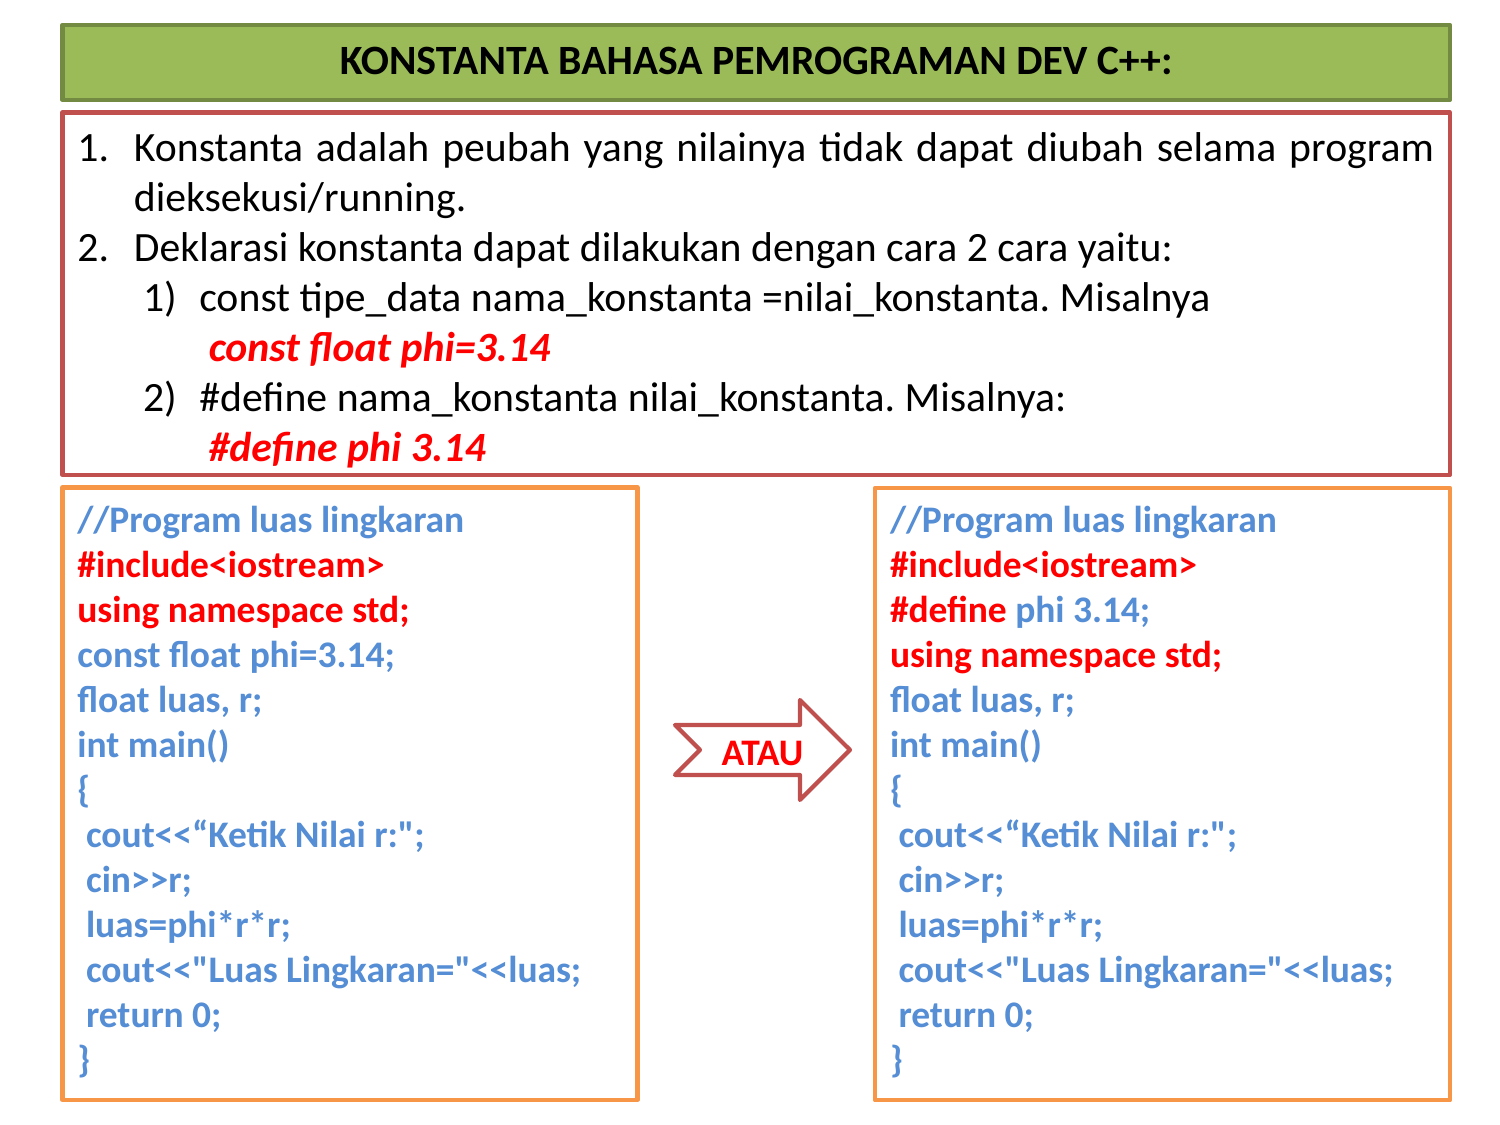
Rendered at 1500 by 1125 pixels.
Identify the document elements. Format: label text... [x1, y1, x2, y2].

list Konstanta adalah peubah yang nilainya tidak dapat diubah selama program dieksekusi/running. Deklarasi konstanta dapat dilakukan dengan cara 2 cara yaitu: const tipe_data nama_konstanta =nilai_konstanta. Misalnya const float phi=3.14 #define nama_konstanta nilai_konstanta. Misalnya: #define phi 3.14 [60, 110, 1452, 477]
text_box KONSTANTA BAHASA PEMROGRAMAN DEV C++: [60, 23, 1452, 102]
text_box //Program luas lingkaran #include<iostream> using namespace std; const float phi=3.14; float luas, r; int main() { cout<<“Ketik Nilai r:"; cin>>r; luas=phi*r*r; cout<<"Luas Lingkaran="<<luas; return 0; } [60, 485, 640, 1102]
text_box //Program luas lingkaran #include<iostream> #define phi 3.14; using namespace std; float luas, r; int main() { cout<<“Ketik Nilai r:"; cin>>r; luas=phi*r*r; cout<<"Luas Lingkaran="<<luas; return 0; } [873, 486, 1452, 1102]
text_box ATAU [673, 698, 853, 802]
